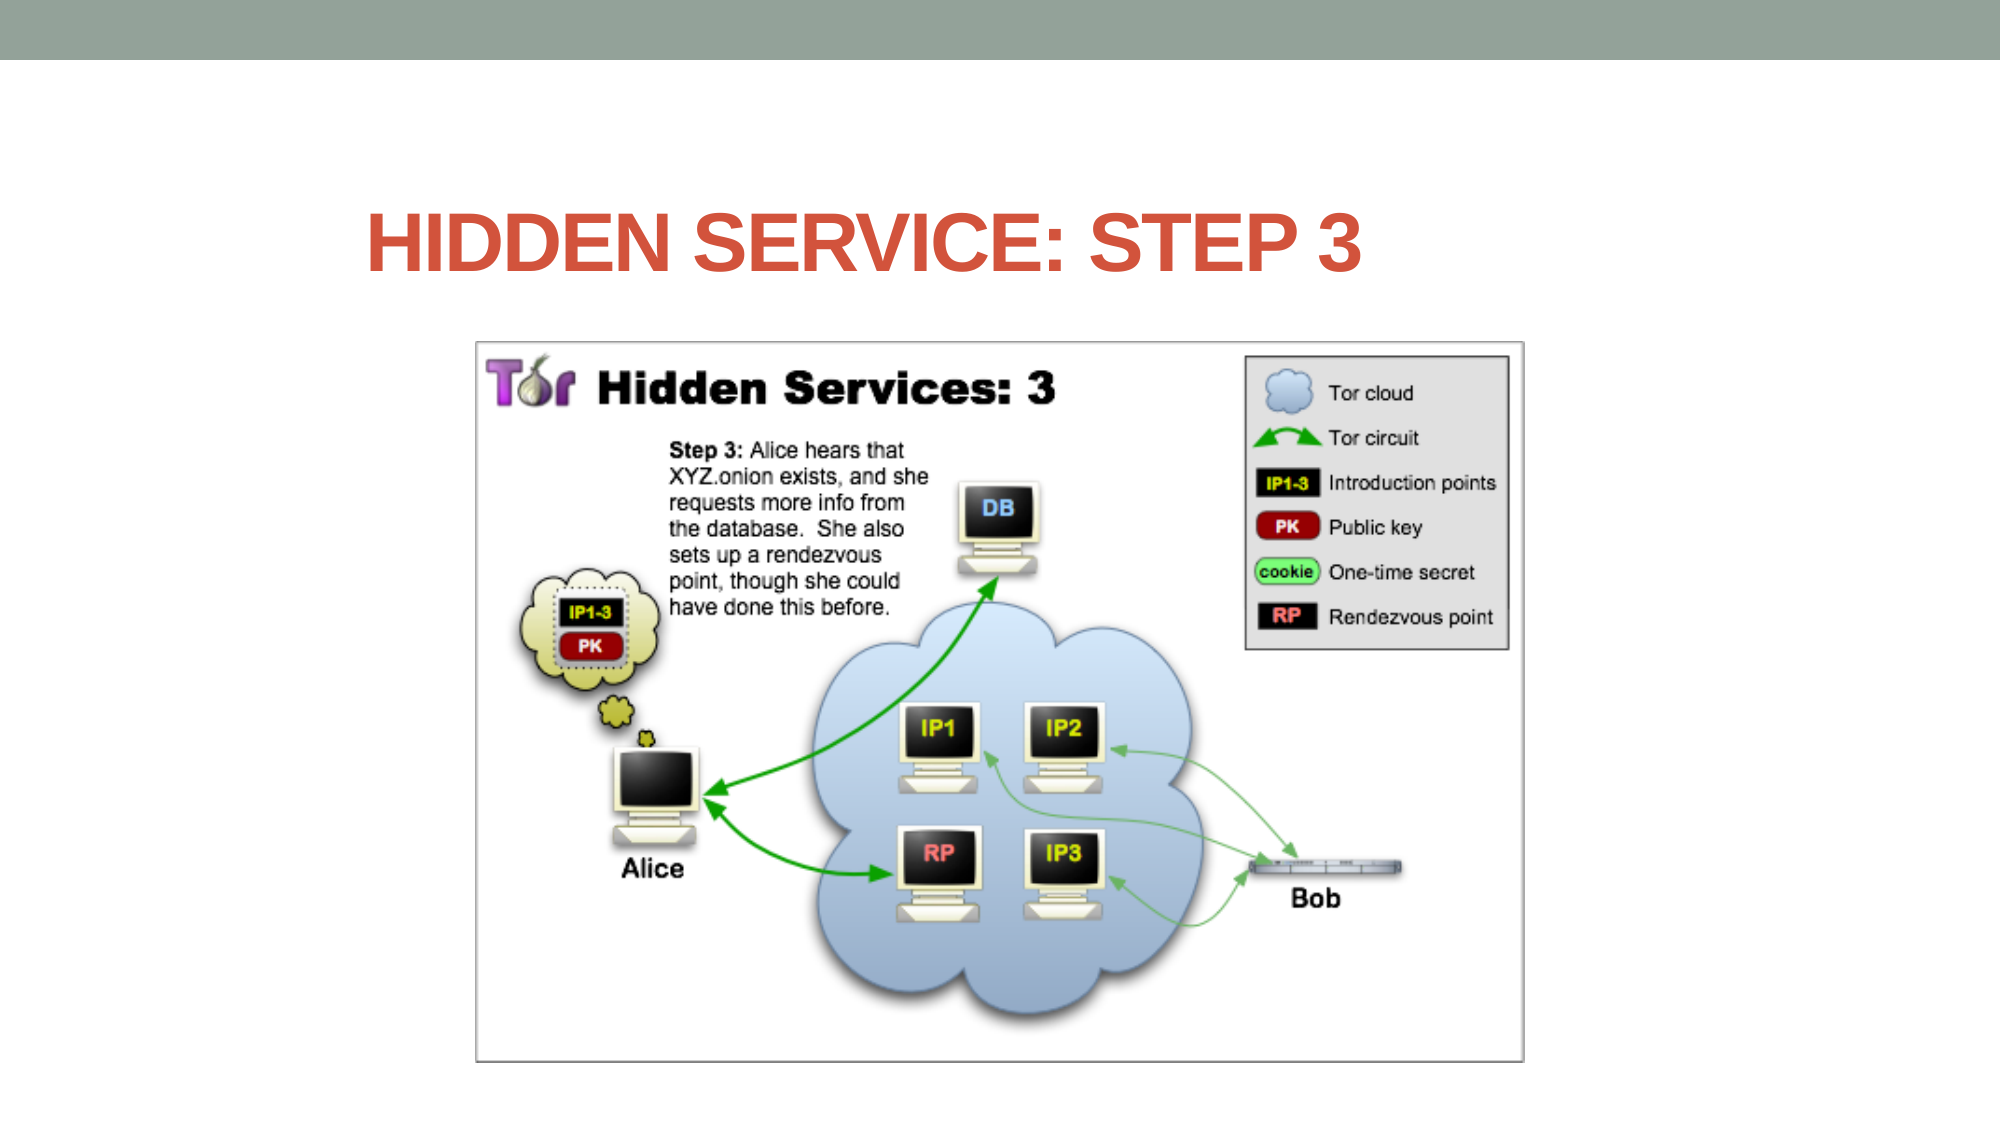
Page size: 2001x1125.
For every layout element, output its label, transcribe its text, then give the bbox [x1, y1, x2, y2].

title HIDDEN SERVICE: STEP 3 [350, 78, 1701, 398]
picture [475, 340, 1525, 1063]
